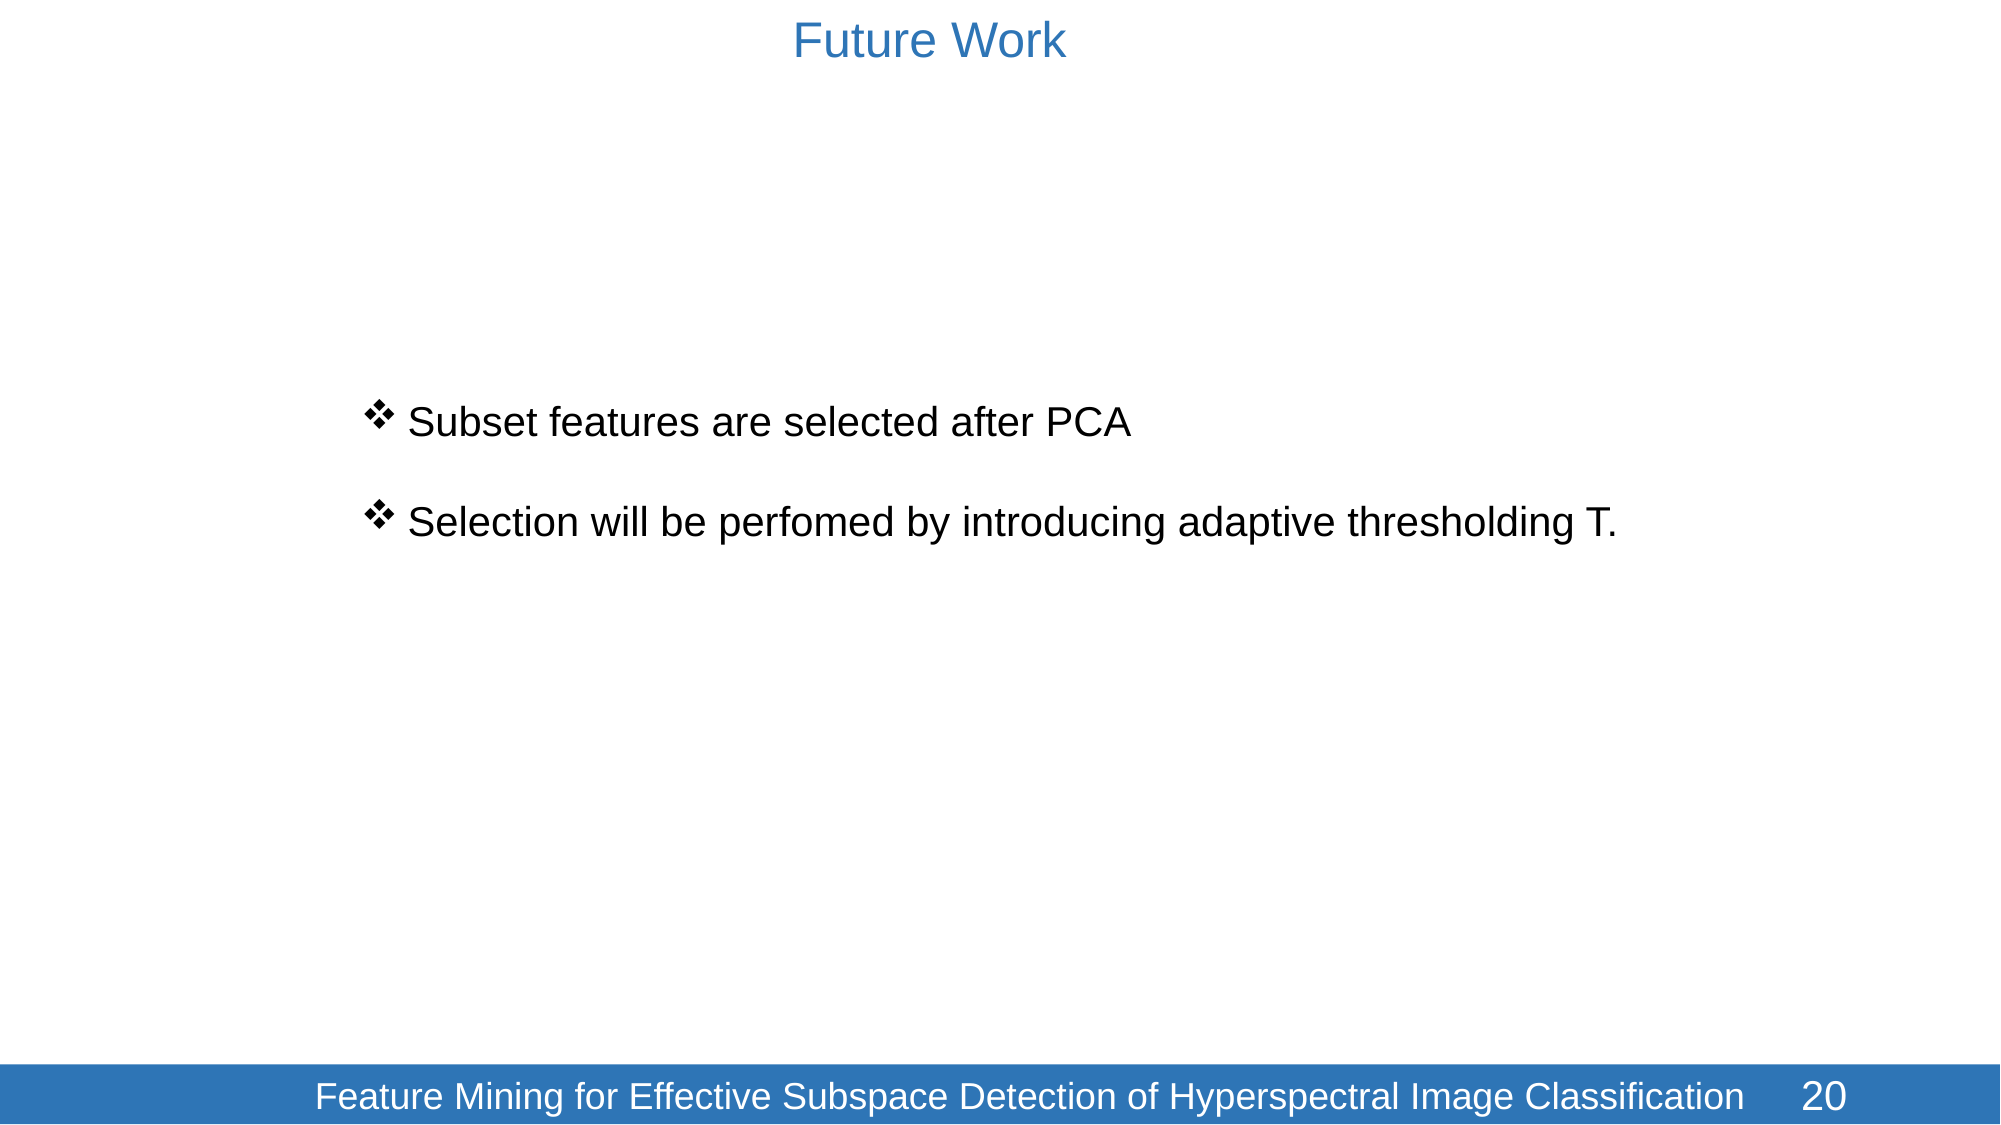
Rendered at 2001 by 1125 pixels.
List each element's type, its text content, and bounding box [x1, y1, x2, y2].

slide_number 20 [1412, 1063, 1863, 1124]
text_box Future Work [0, 0, 2000, 75]
text_box Feature Mining for Effective Subspace Detection of Hyperspectral Image Classification [0, 1064, 2000, 1125]
text_box Subset features are selected after PCA Selection will be perfomed by introducing adaptive thresholding T. [346, 386, 1634, 552]
